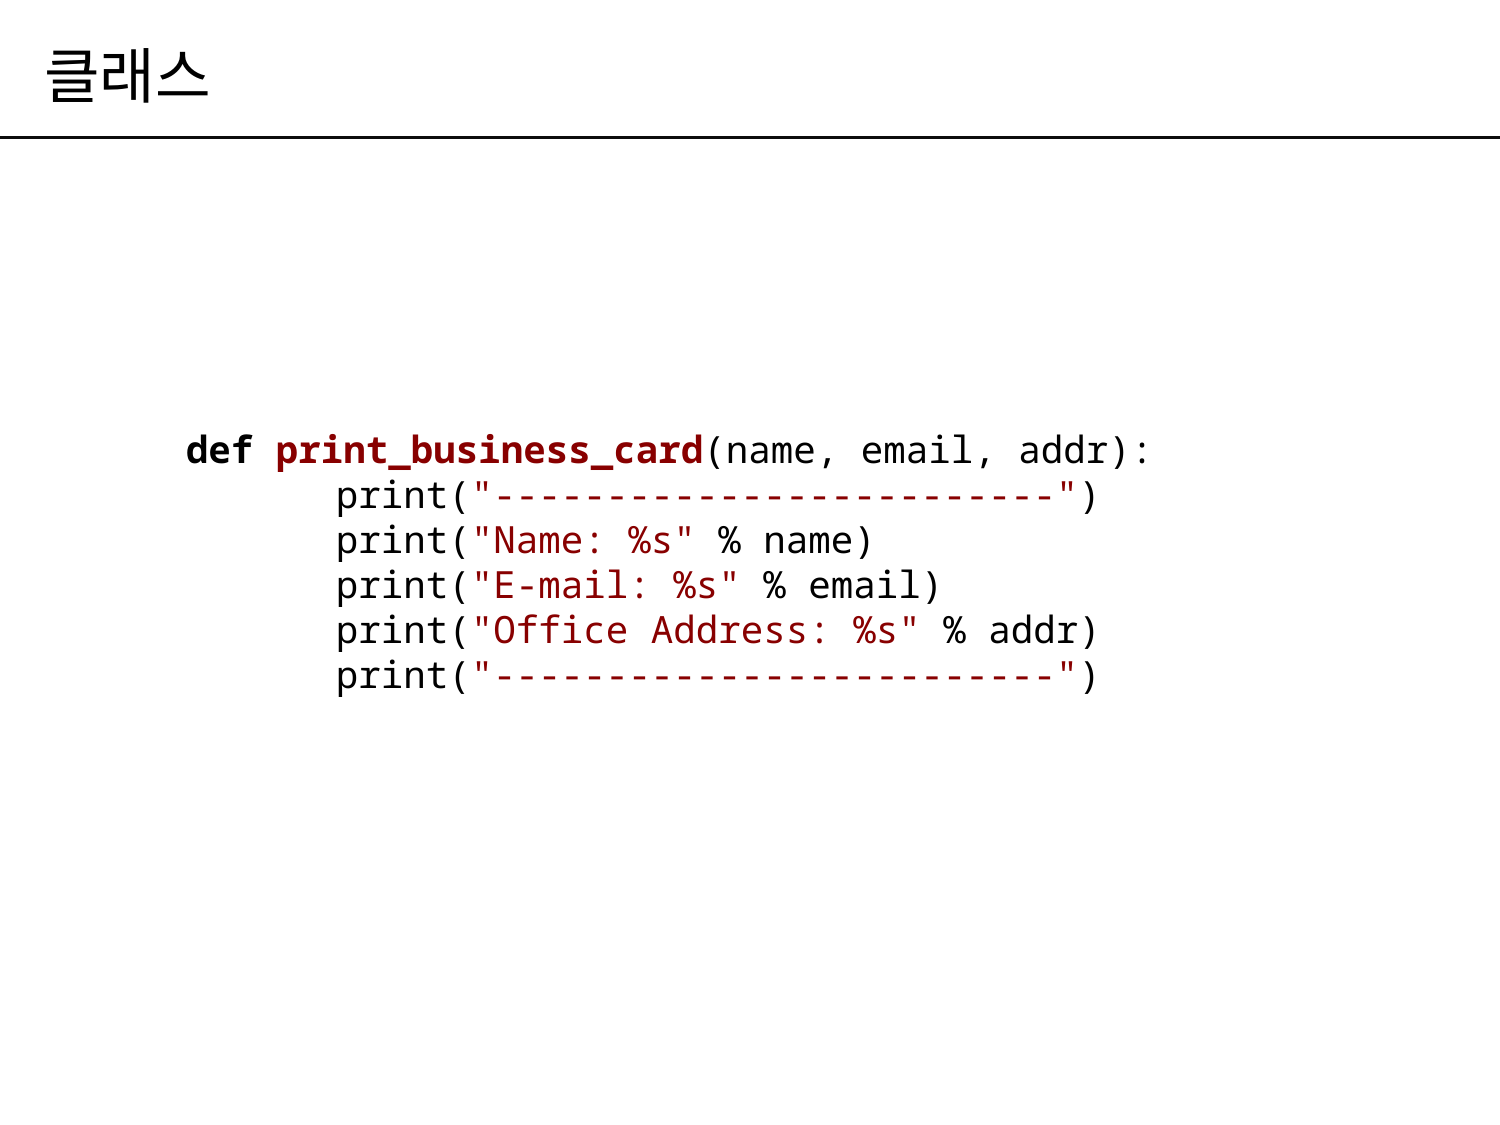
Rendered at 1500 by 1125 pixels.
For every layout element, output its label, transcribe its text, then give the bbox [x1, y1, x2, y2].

text_box def print_business_card(name, email, addr): print("-------------------------") print("Name: %s" % name) print("E-mail: %s" % email) print("Office Address: %s" % addr) print("-------------------------") [171, 418, 1365, 704]
title 클래스 [29, 30, 1294, 124]
